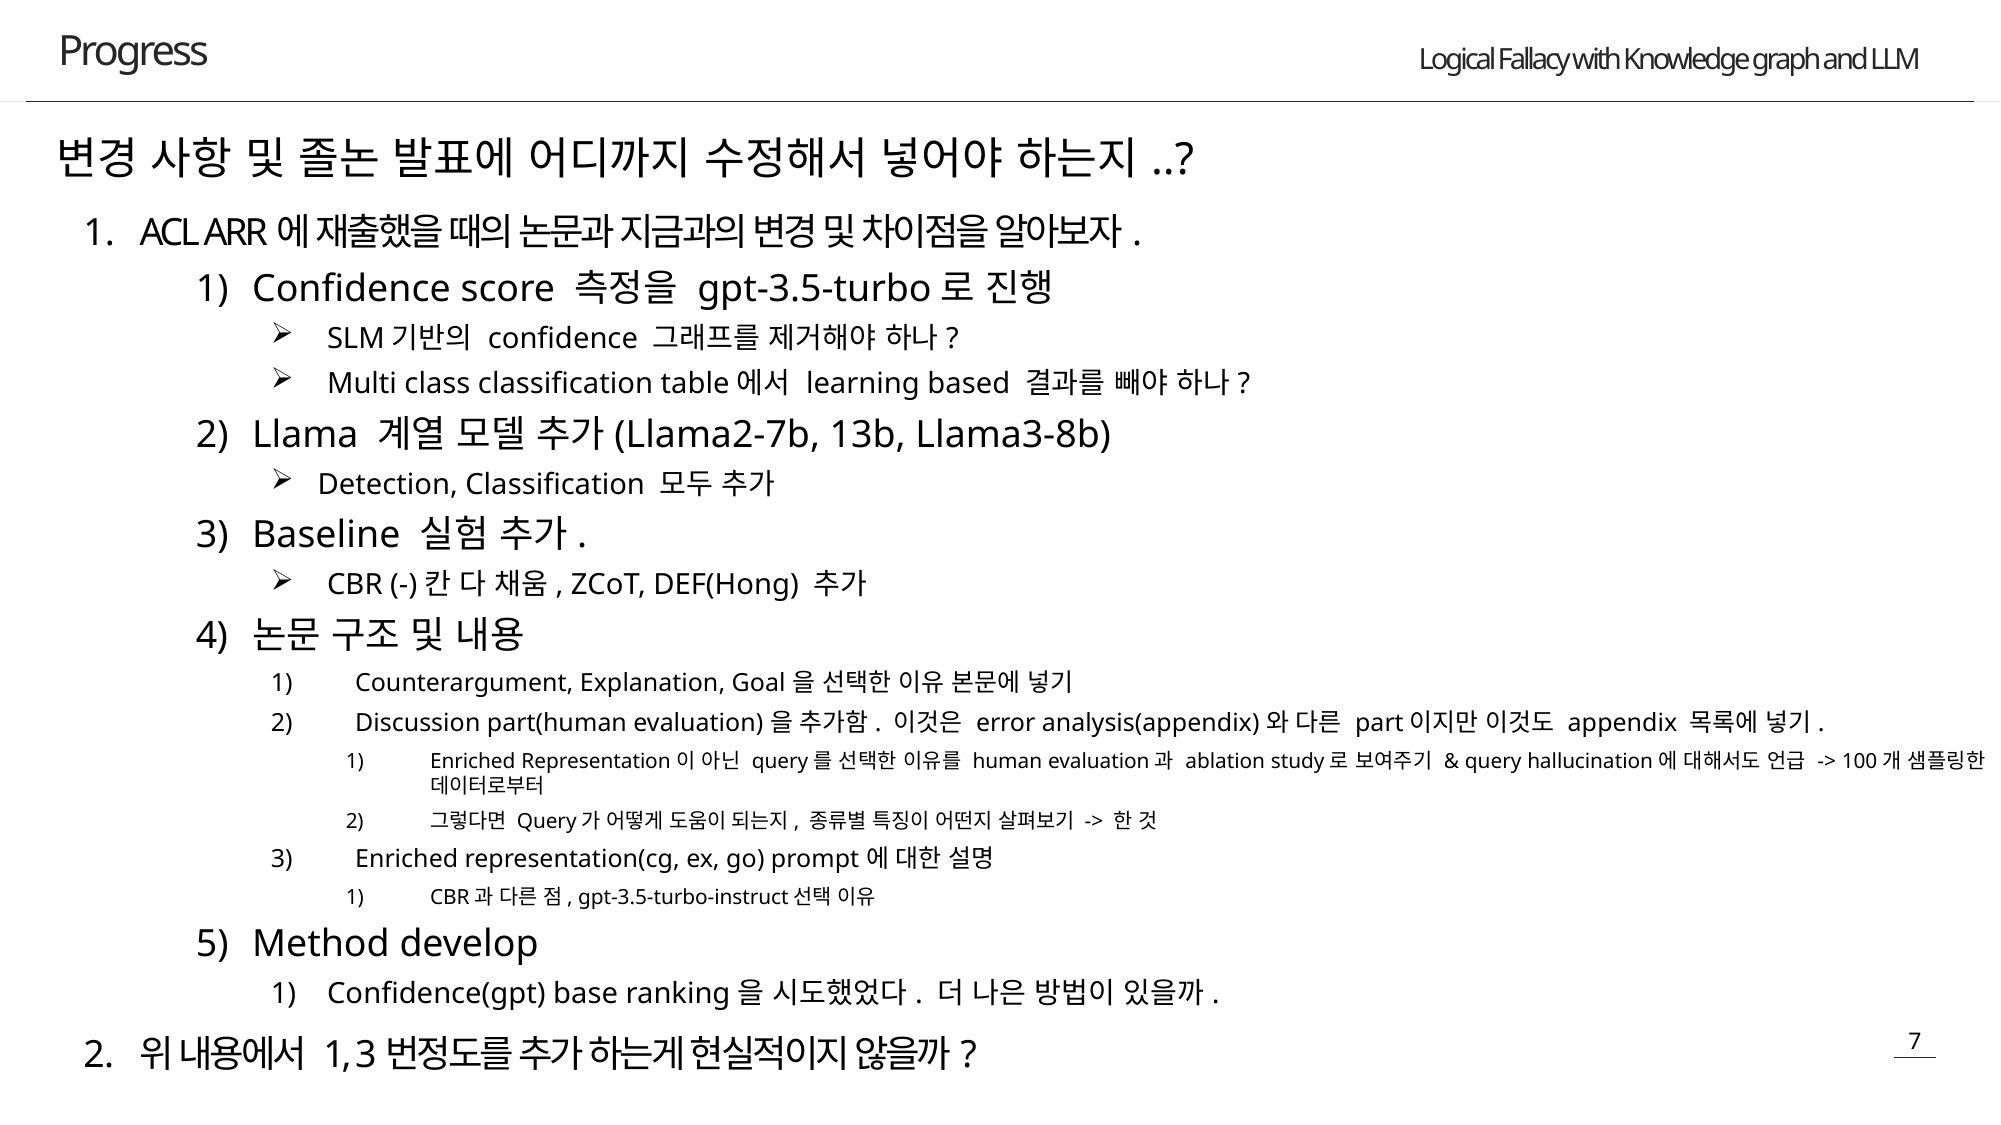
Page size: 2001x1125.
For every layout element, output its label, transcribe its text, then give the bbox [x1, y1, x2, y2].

text_box 변경 사항 및 졸논 발표에 어디까지 수정해서 넣어야 하는지..? [41, 122, 1456, 191]
list Progress [43, 0, 958, 93]
text_box ACL ARR에 재출했을 때의 논문과 지금과의 변경 및 차이점을 알아보자. Confidence score 측정을 gpt-3.5-turbo로 진행 SLM기반의 confidence 그래프를 제거해야 하나? Multi class classification table에서 learning based 결과를 빼야 하나? Llama 계열 모델 추가(Llama2-7b, 13b, Llama3-8b) Detection, Classification 모두 추가 Baseline 실험 추가. CBR (-)칸 다 채움, ZCoT, DEF(Hong) 추가 논문 구조 및 내용 Counterargument, Explanation, Goal을 선택한 이유 본문에 넣기 Discussion part(human evaluation)을 추가함. 이것은 error analysis(appendix)와 다른 part이지만 이것도 appendix 목록에 넣기. Enriched Representation이 아닌 query를 선택한 이유를 human evaluation과 ablation study로 보여주기 & query hallucination에 대해서도 언급 -> 100개 샘플링한 데이터로부터 그렇다면 Query가 어떻게 도움이 되는지, 종류별 특징이 어떤지 살펴보기 -> 한 것 Enriched representation(cg, ex, go) prompt에 대한 설명 CBR과 다른 점, gpt-3.5-turbo-instruct선택 이유 Method develop Confidence(gpt) base ranking을 시도했었다. 더 나은 방법이 있을까. 위 내용에서 1, 3번정도를 추가 하는게 현실적이지 않을까? [68, 200, 2000, 1108]
